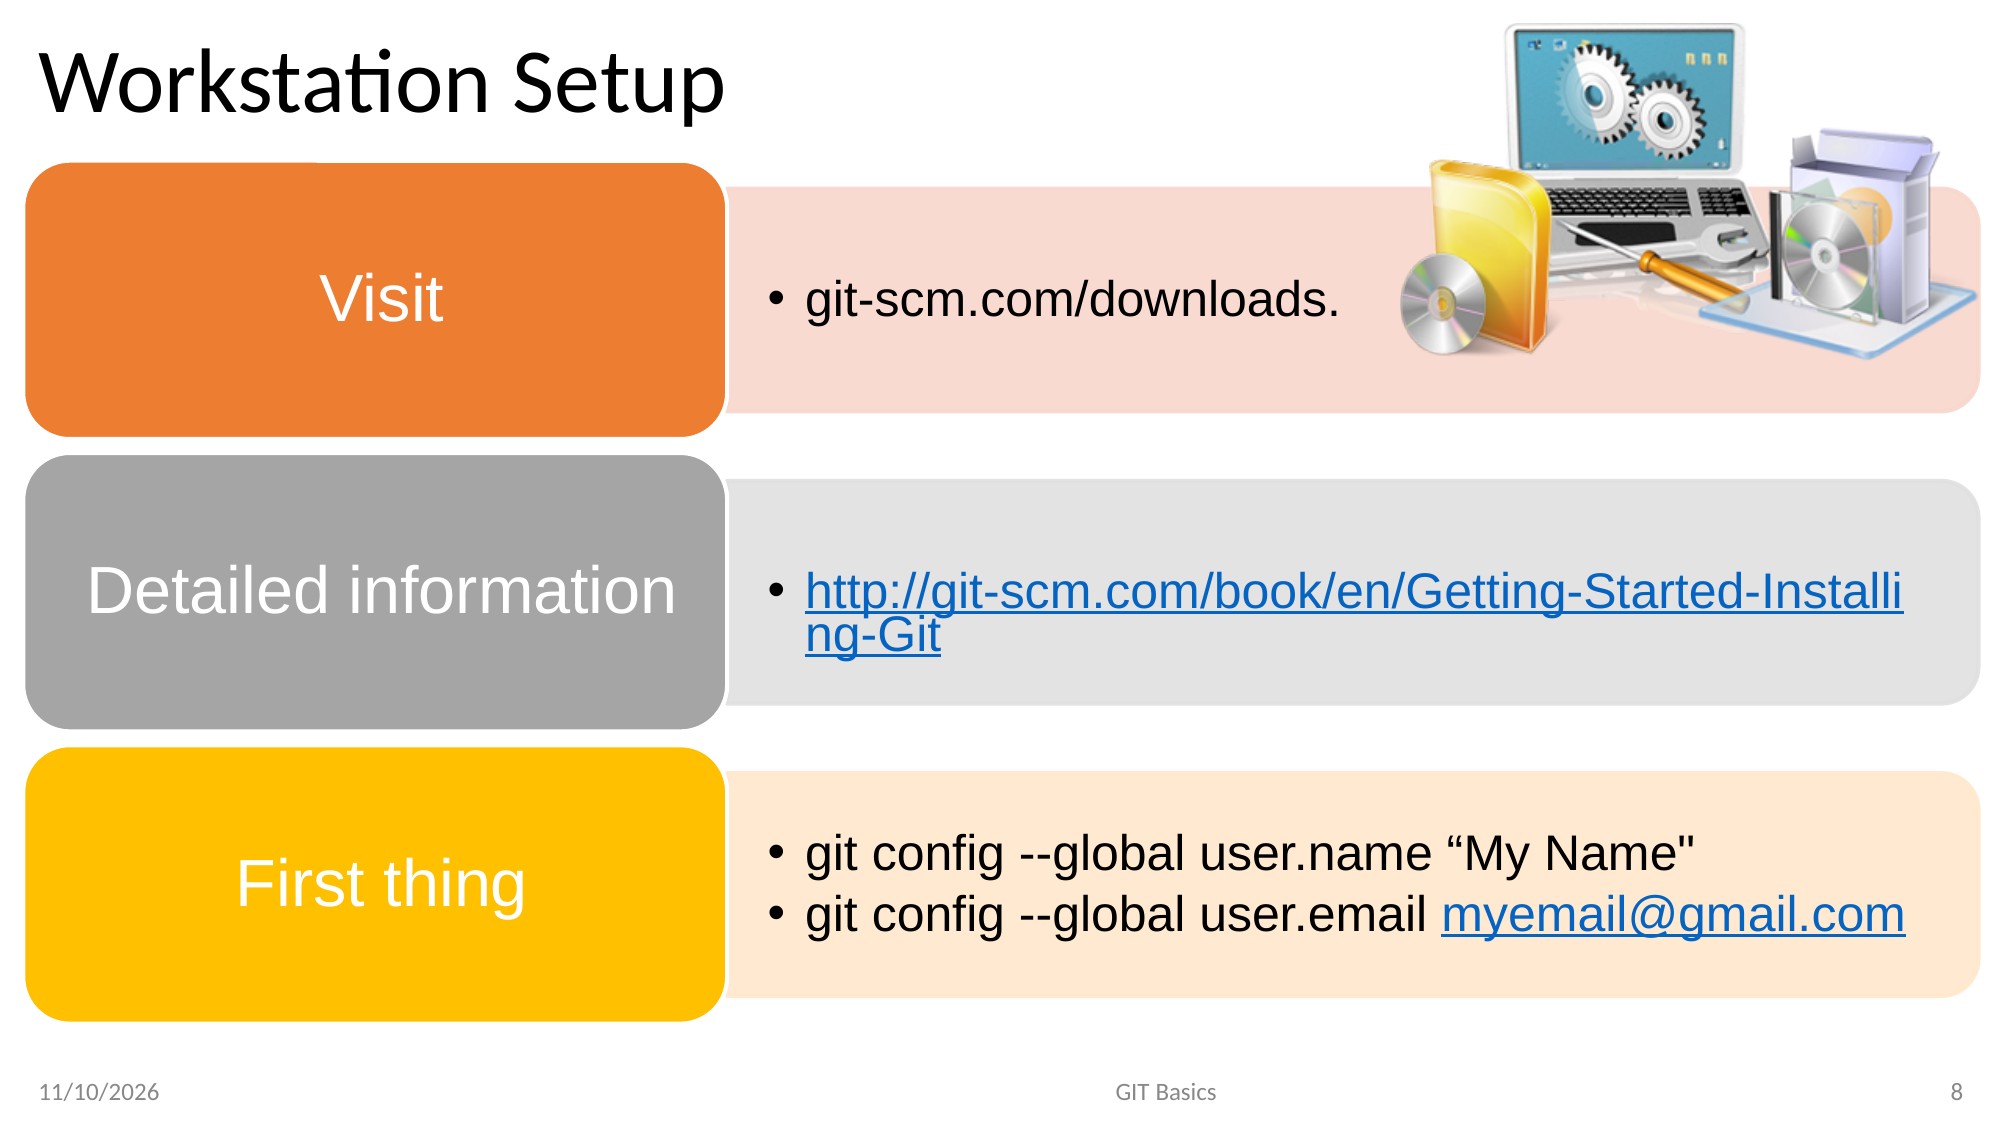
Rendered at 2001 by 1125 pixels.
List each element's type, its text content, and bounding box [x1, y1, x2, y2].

picture [1399, 23, 1979, 362]
slide_number 8 [1859, 1060, 1979, 1121]
title Workstation Setup [23, 23, 1398, 143]
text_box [22, 160, 1979, 1025]
footer GIT Basics [483, 1060, 1850, 1121]
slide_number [23, 1060, 474, 1121]
